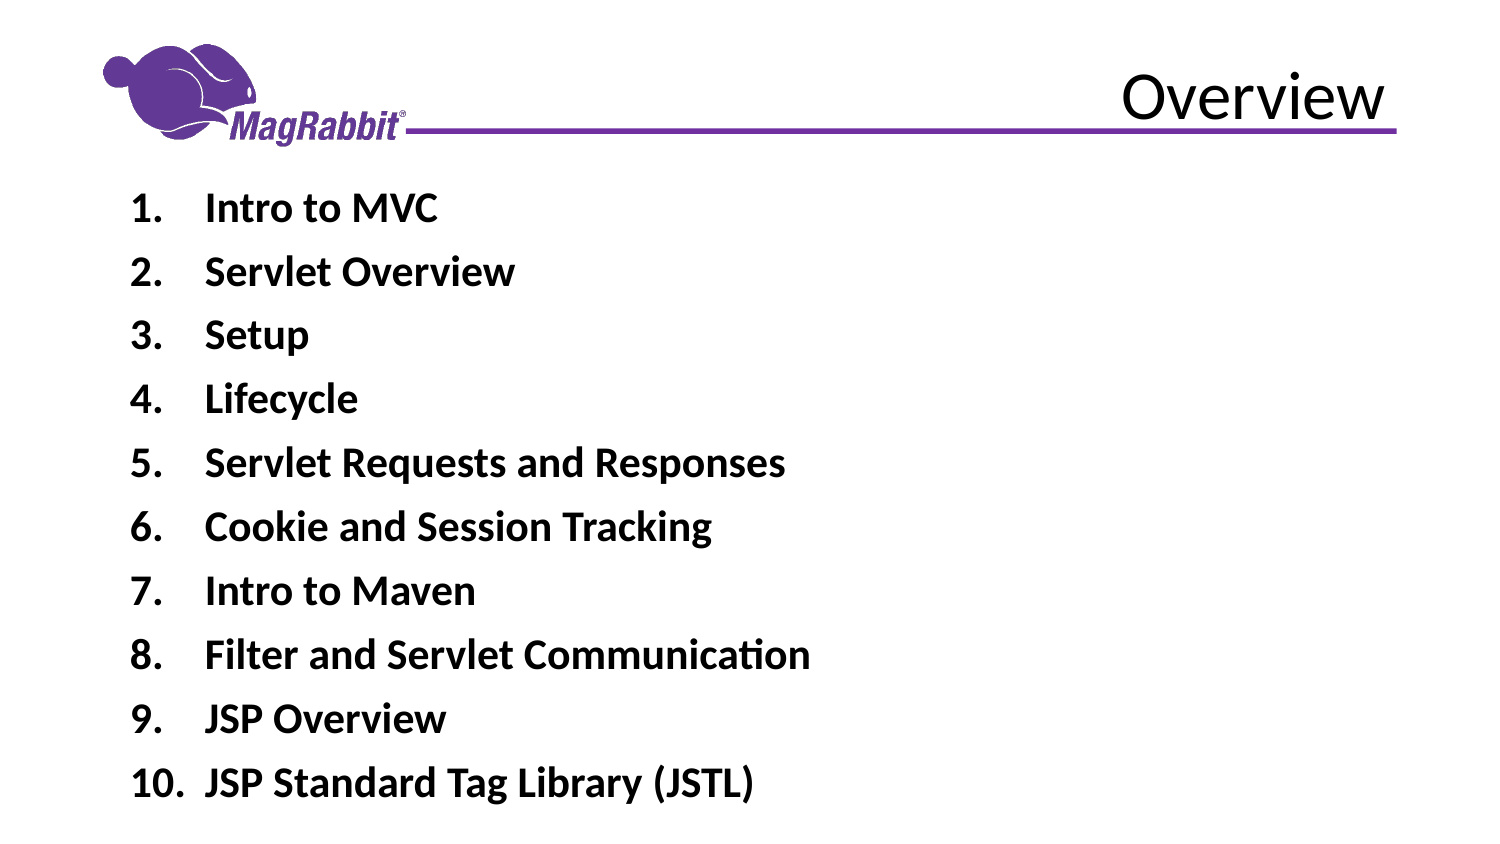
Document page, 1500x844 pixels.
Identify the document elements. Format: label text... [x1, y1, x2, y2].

picture [103, 44, 406, 150]
title Overview [563, 44, 1397, 150]
list Intro to MVC Servlet Overview Setup Lifecycle Servlet Requests and Responses Cookie and Session Tracking Intro to Maven Filter and Servlet Communication JSP Overview JSP Standard Tag Library (JSTL) [103, 173, 1397, 764]
